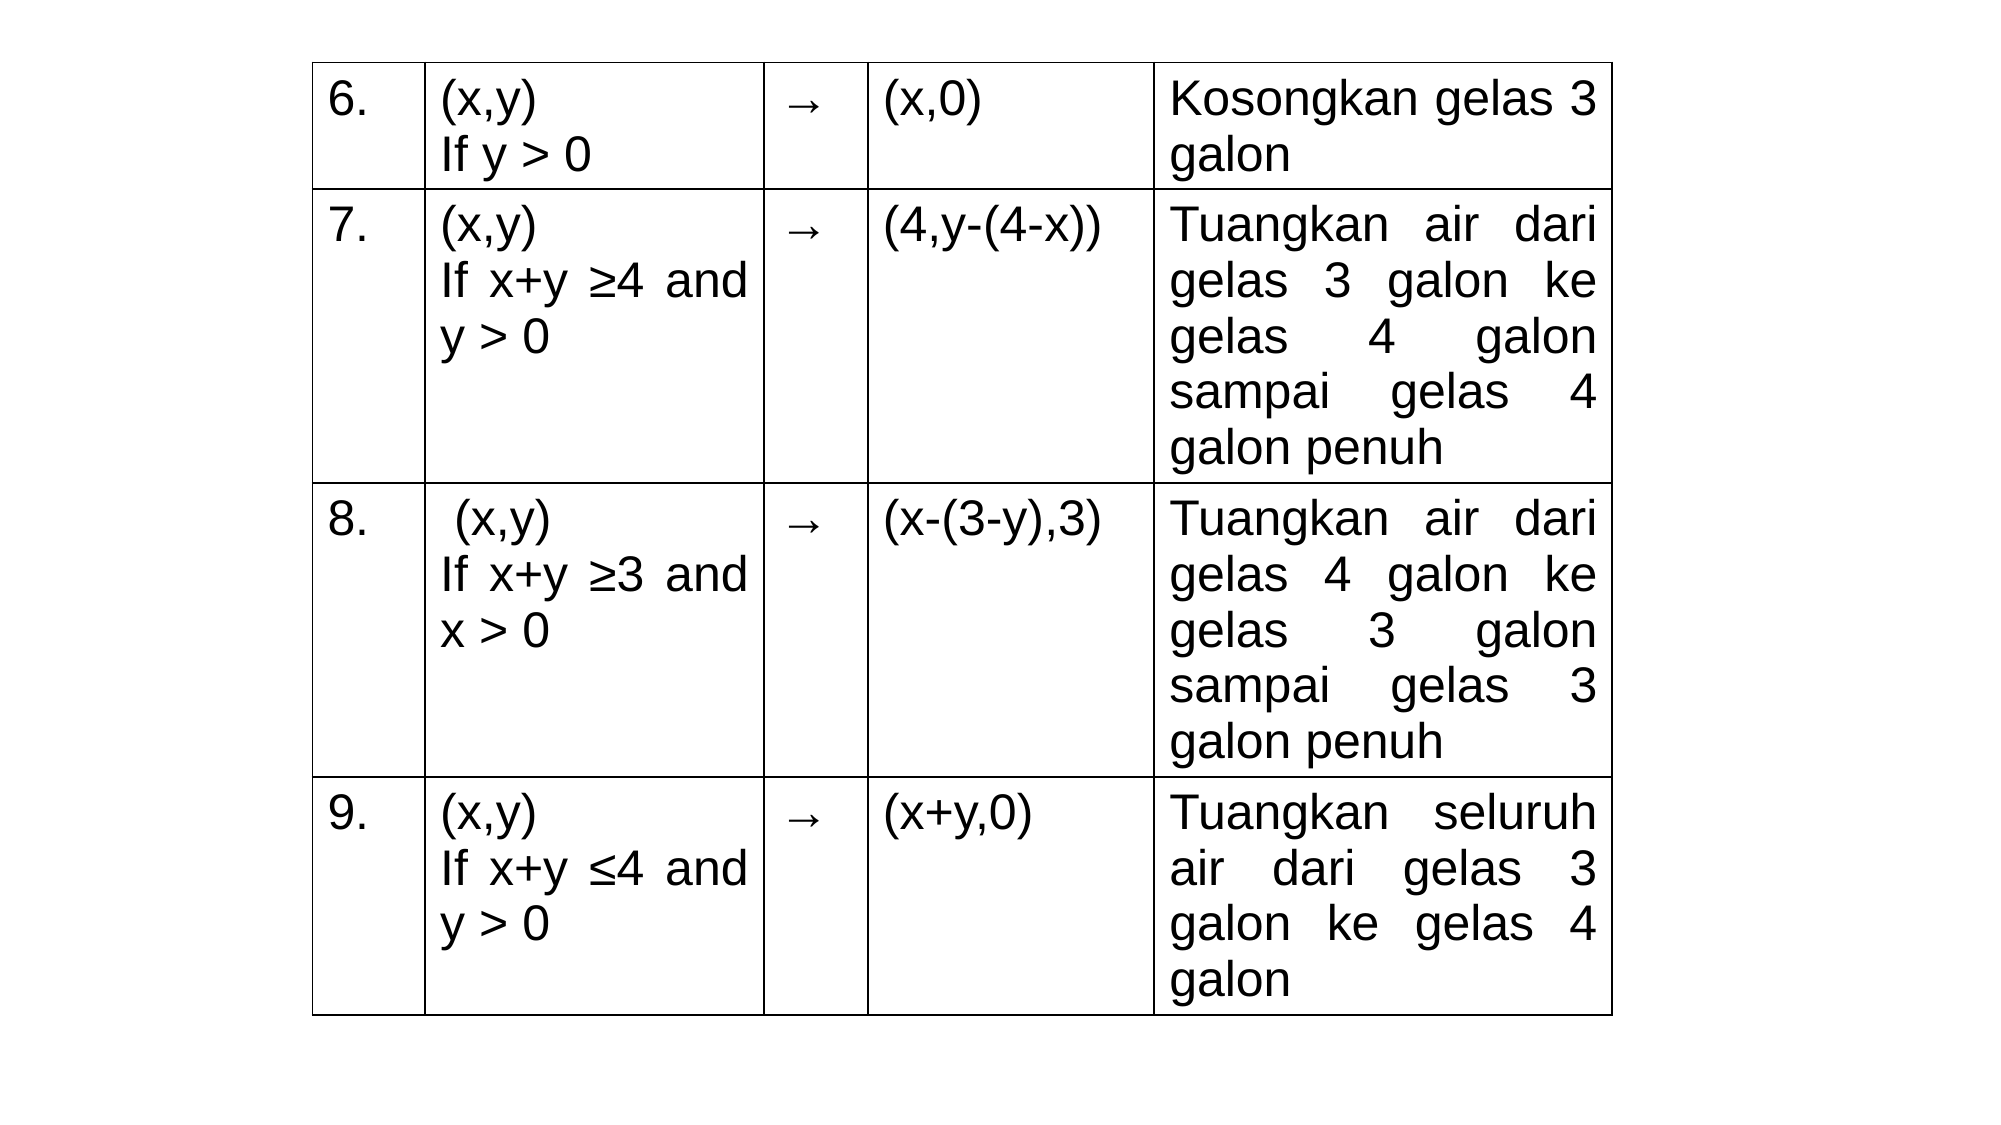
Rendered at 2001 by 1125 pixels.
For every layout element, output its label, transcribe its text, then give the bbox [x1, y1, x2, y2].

table_cell (x+y,0) [869, 778, 1153, 1014]
table_cell → [765, 778, 867, 1014]
table_cell Tuangkan seluruh air dari gelas 3 galon ke gelas 4 galon [1155, 778, 1611, 1014]
table_header → [765, 63, 867, 188]
table_header (x,y) If y > 0 [426, 63, 763, 188]
table_cell Tuangkan air dari gelas 4 galon ke gelas 3 galon sampai gelas 3 galon penuh [1155, 484, 1611, 776]
table_cell → [765, 484, 867, 776]
table_header 6. [313, 63, 424, 188]
table_cell 9. [313, 778, 424, 1014]
table_cell (x,y) If x+y ≥3 and x > 0 [426, 484, 763, 776]
table_cell 7. [313, 190, 424, 482]
table_cell (x-(3-y),3) [869, 484, 1153, 776]
table_cell Tuangkan air dari gelas 3 galon ke gelas 4 galon sampai gelas 4 galon penuh [1155, 190, 1611, 482]
table_cell 8. [313, 484, 424, 776]
table_header (x,0) [869, 63, 1153, 188]
table_header Kosongkan gelas 3 galon [1155, 63, 1611, 188]
table_cell (x,y) If x+y ≥4 and y > 0 [426, 190, 763, 482]
table_cell (x,y) If x+y ≤4 and y > 0 [426, 778, 763, 1014]
table_cell (4,y-(4-x)) [869, 190, 1153, 482]
table_cell → [765, 190, 867, 482]
